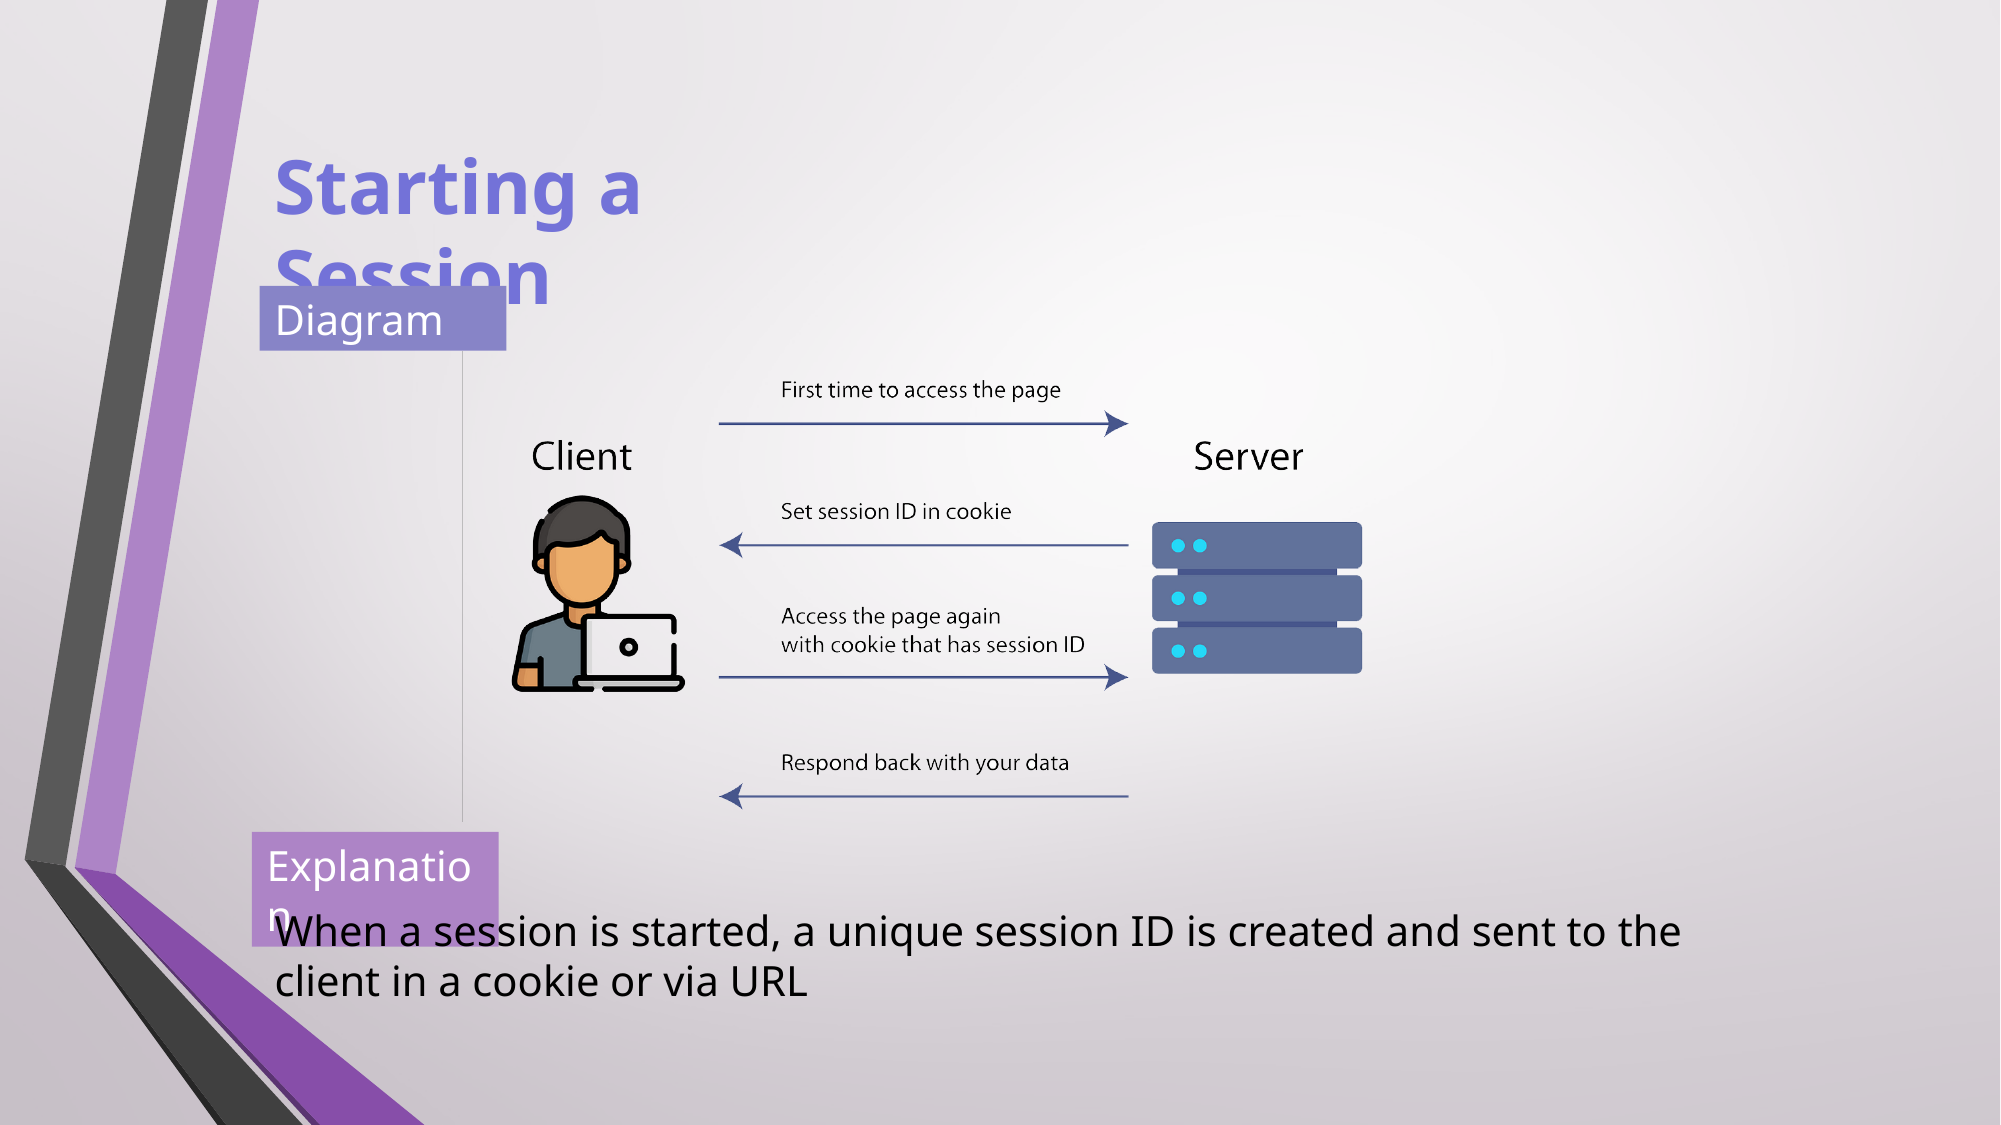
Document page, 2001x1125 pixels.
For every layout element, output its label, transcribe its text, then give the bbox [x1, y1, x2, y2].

text_box Diagram [259, 285, 507, 351]
picture [462, 351, 1403, 822]
text_box Explanation [251, 831, 499, 947]
text_box Starting a Session [259, 131, 885, 327]
text_box When a session is started, a unique session ID is created and sent to the client in a cookie or via URL [259, 897, 1726, 1013]
